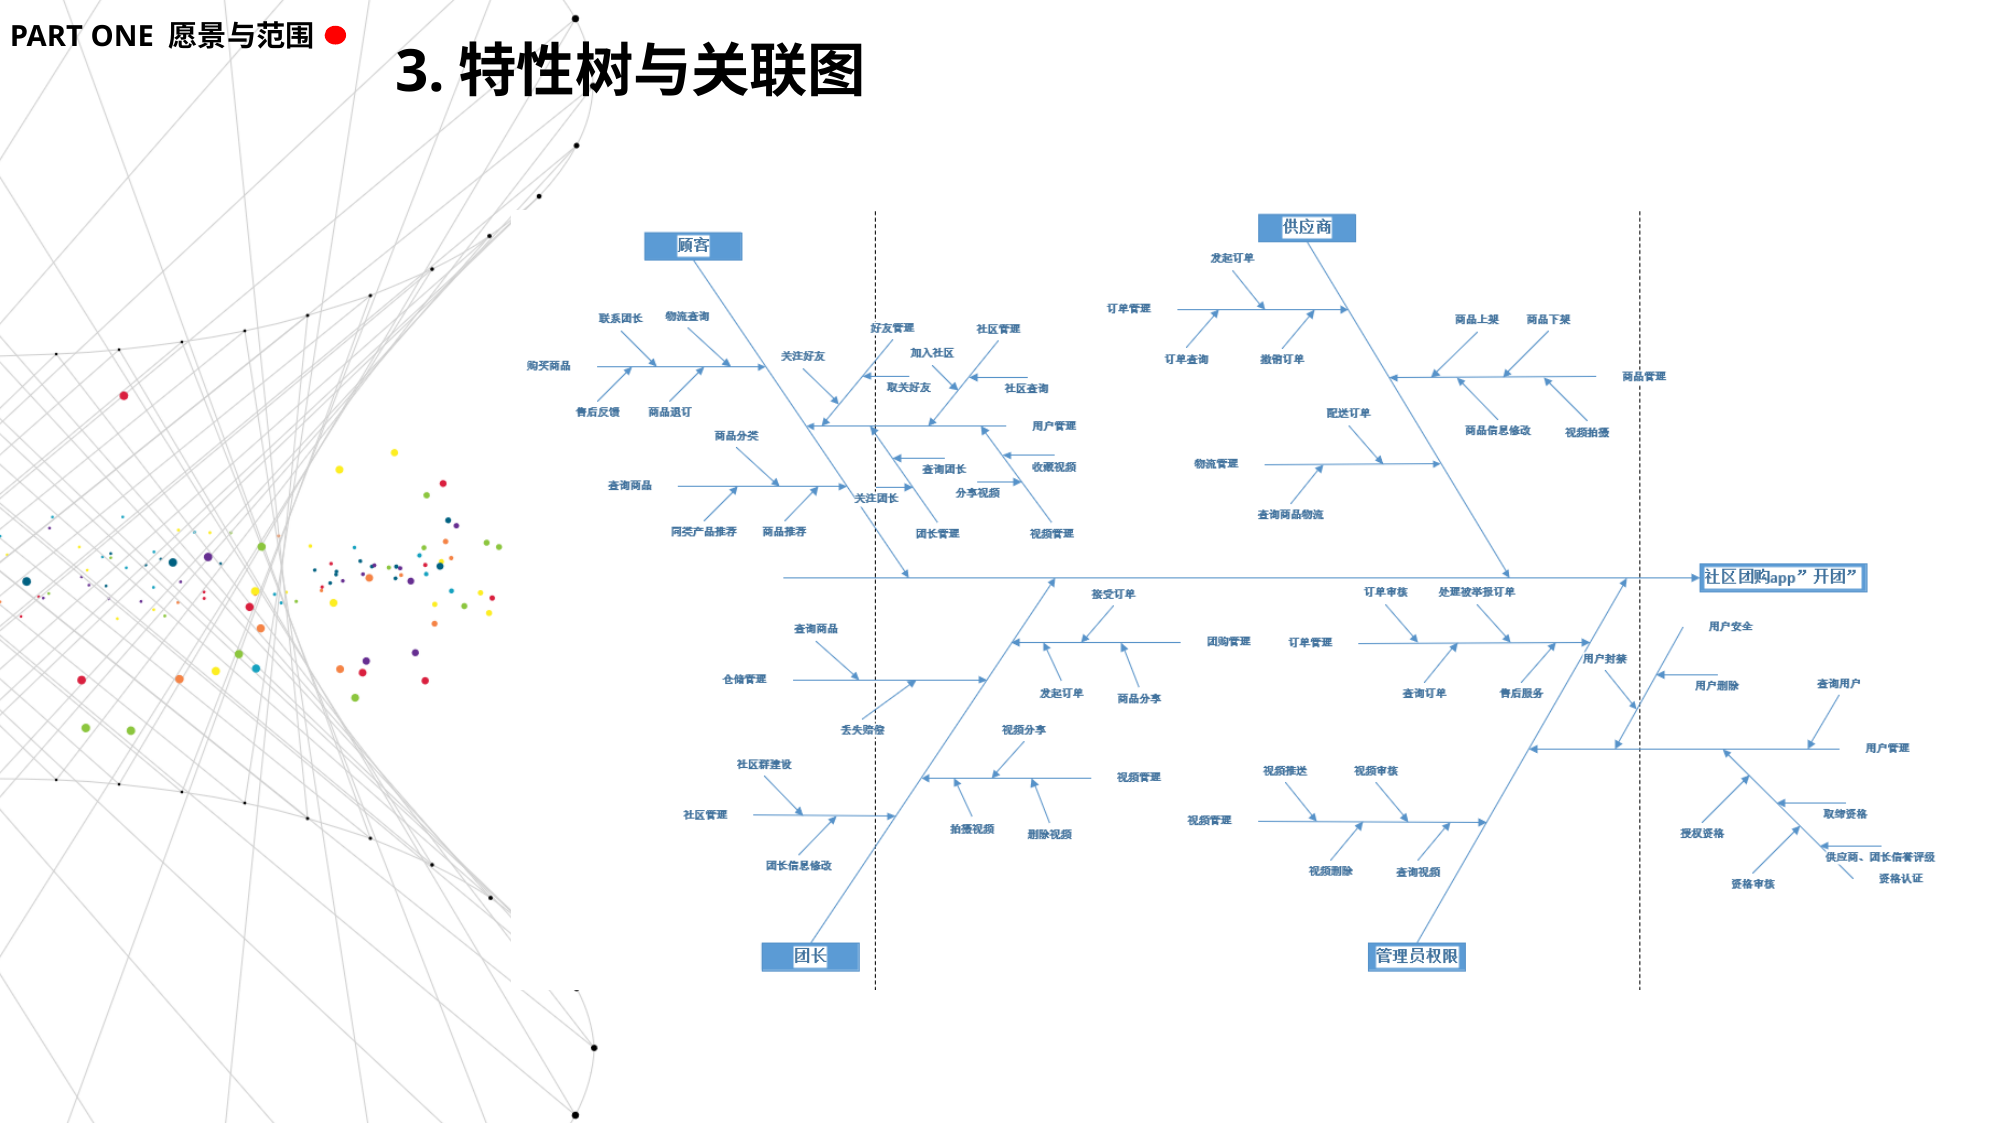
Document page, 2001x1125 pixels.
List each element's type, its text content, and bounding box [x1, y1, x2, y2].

text_box [323, 24, 348, 46]
text_box PART ONE 愿景与范围 [0, 9, 330, 60]
text_box 3.特性树与关联图 [368, 25, 893, 111]
picture [0, 0, 2000, 1123]
